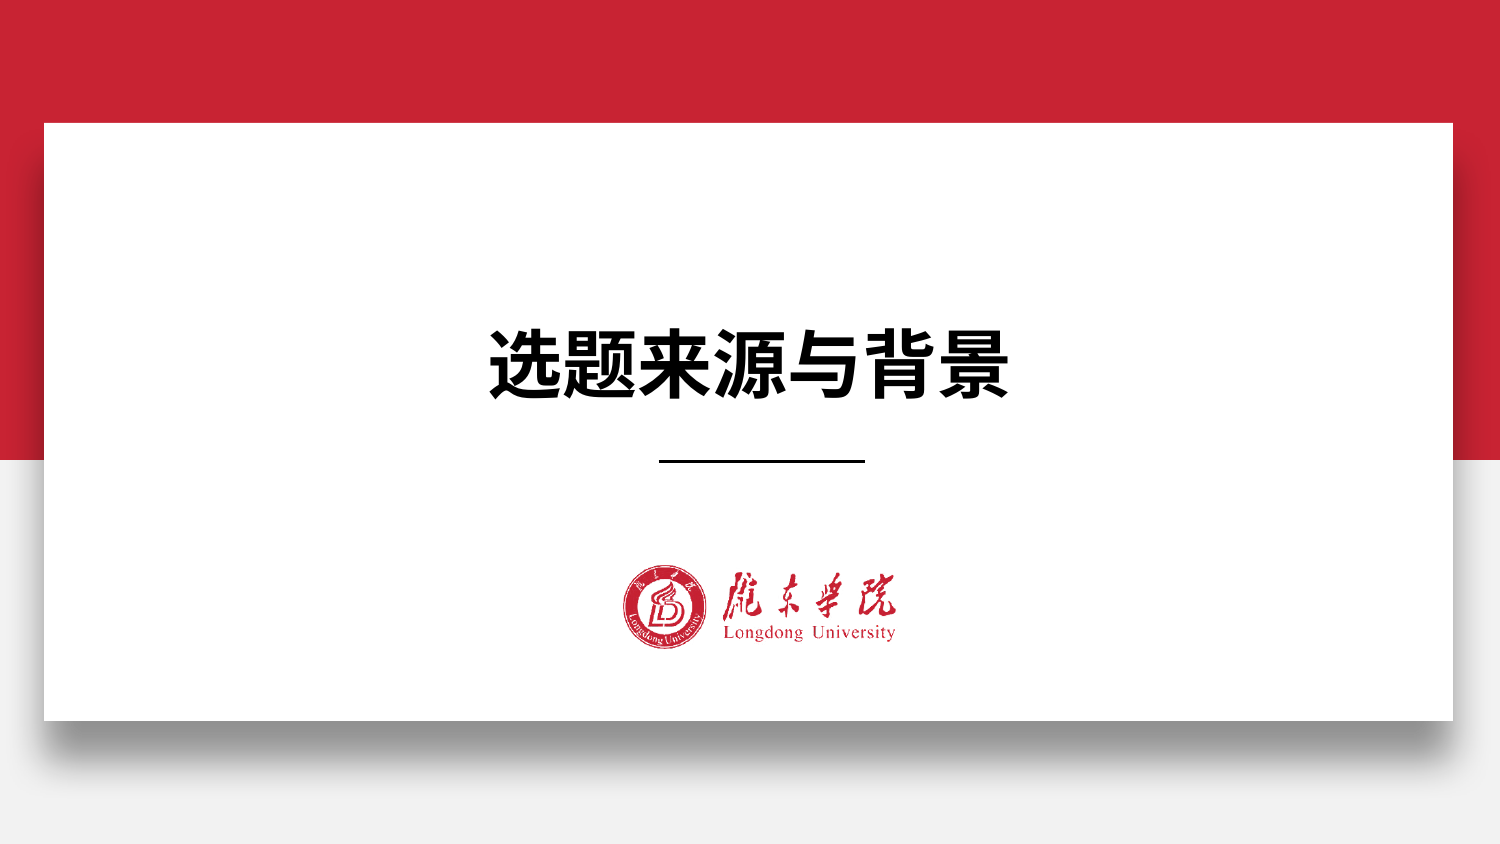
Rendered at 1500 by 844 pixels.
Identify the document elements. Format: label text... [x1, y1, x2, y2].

text_box [43, 122, 1454, 722]
text_box 选题来源与背景 [472, 309, 1028, 415]
text_box [0, 0, 1500, 461]
picture [621, 561, 898, 651]
